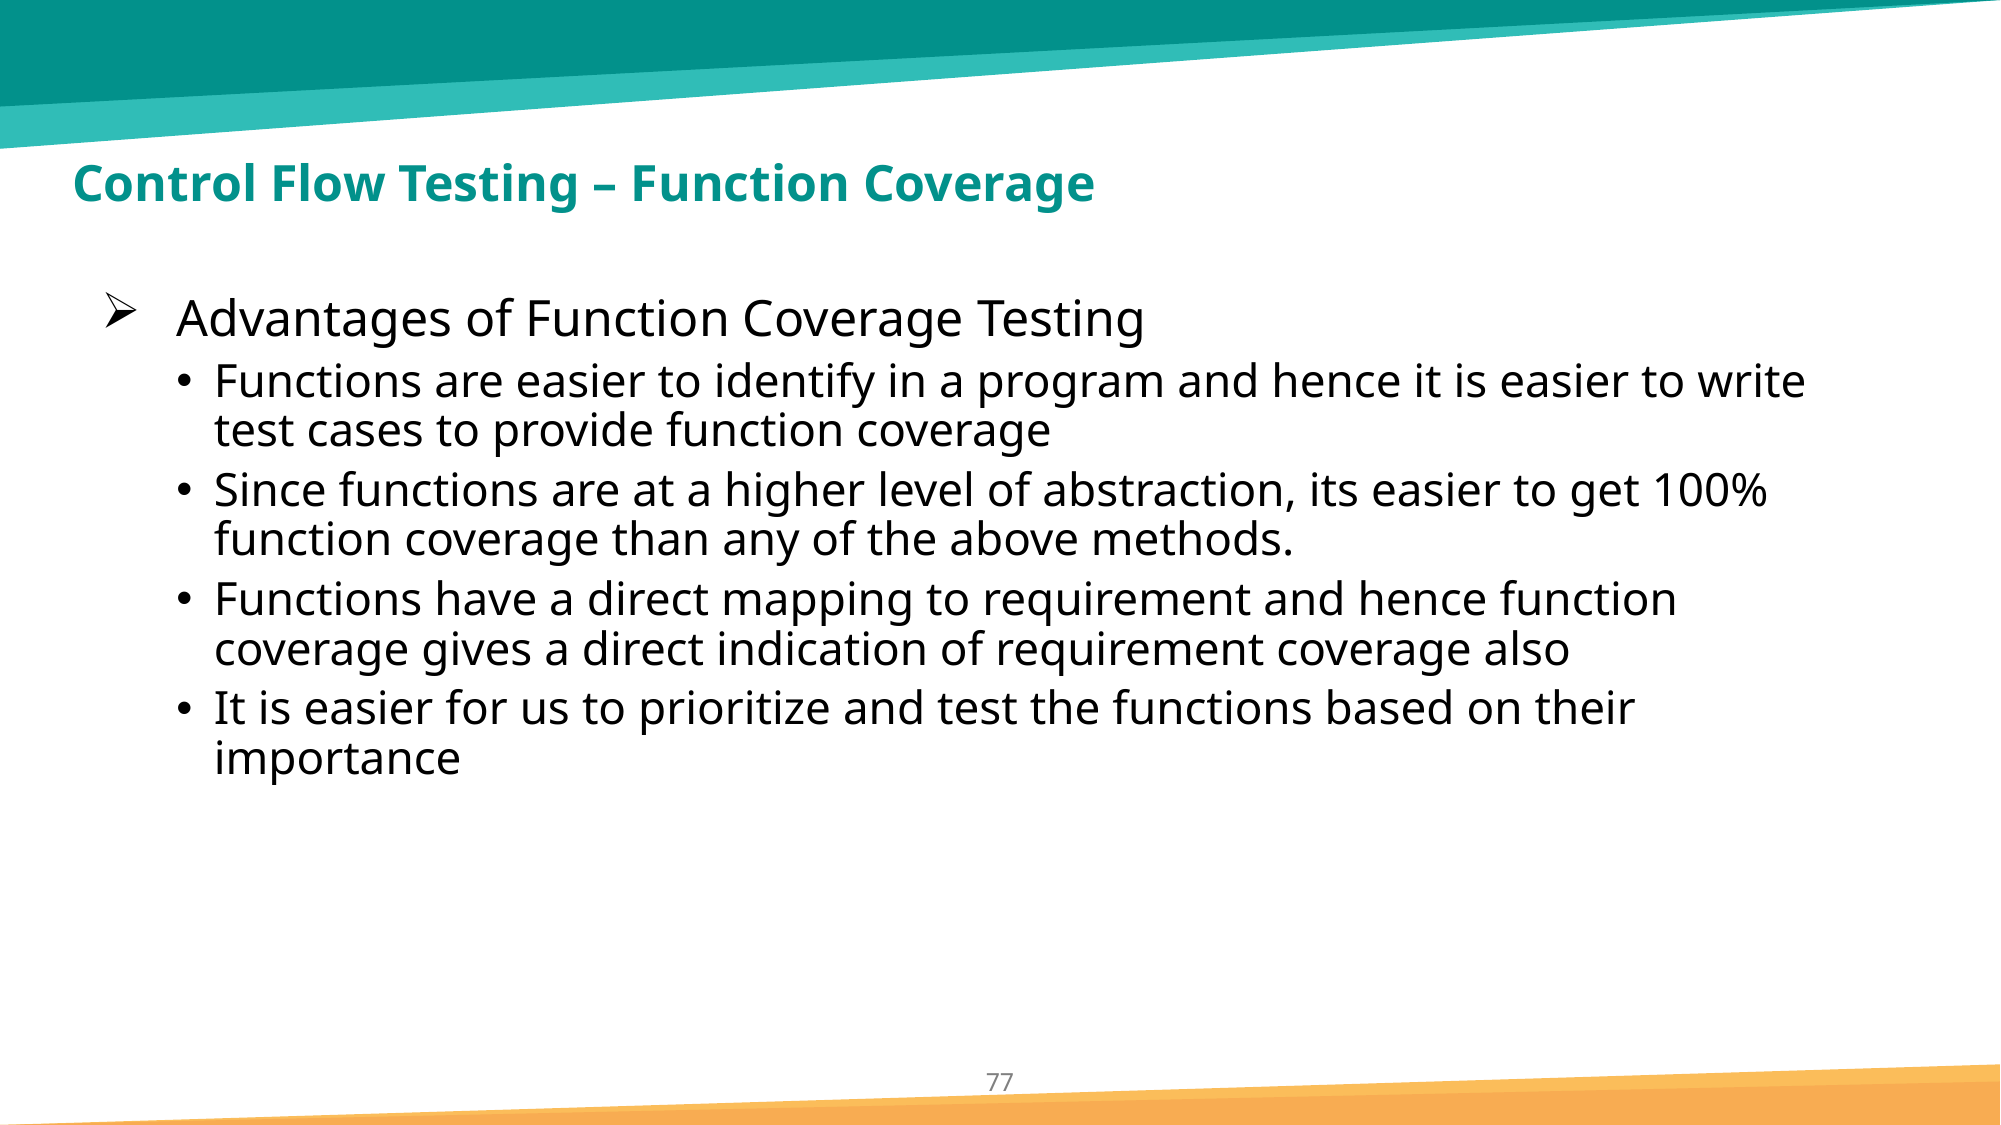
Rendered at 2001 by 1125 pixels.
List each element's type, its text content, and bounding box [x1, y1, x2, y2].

title Control Flow Testing – Function Coverage [57, 151, 1377, 212]
list Advantages of Function Coverage Testing Functions are easier to identify in a program and hence it is easier to write test cases to provide function coverage Since functions are at a higher level of abstraction, its easier to get 100% function coverage than any of the above methods. Functions have a direct mapping to requirement and hence function coverage gives a direct indication of requirement coverage also It is easier for us to prioritize and test the functions based on their importance [86, 285, 1830, 1036]
